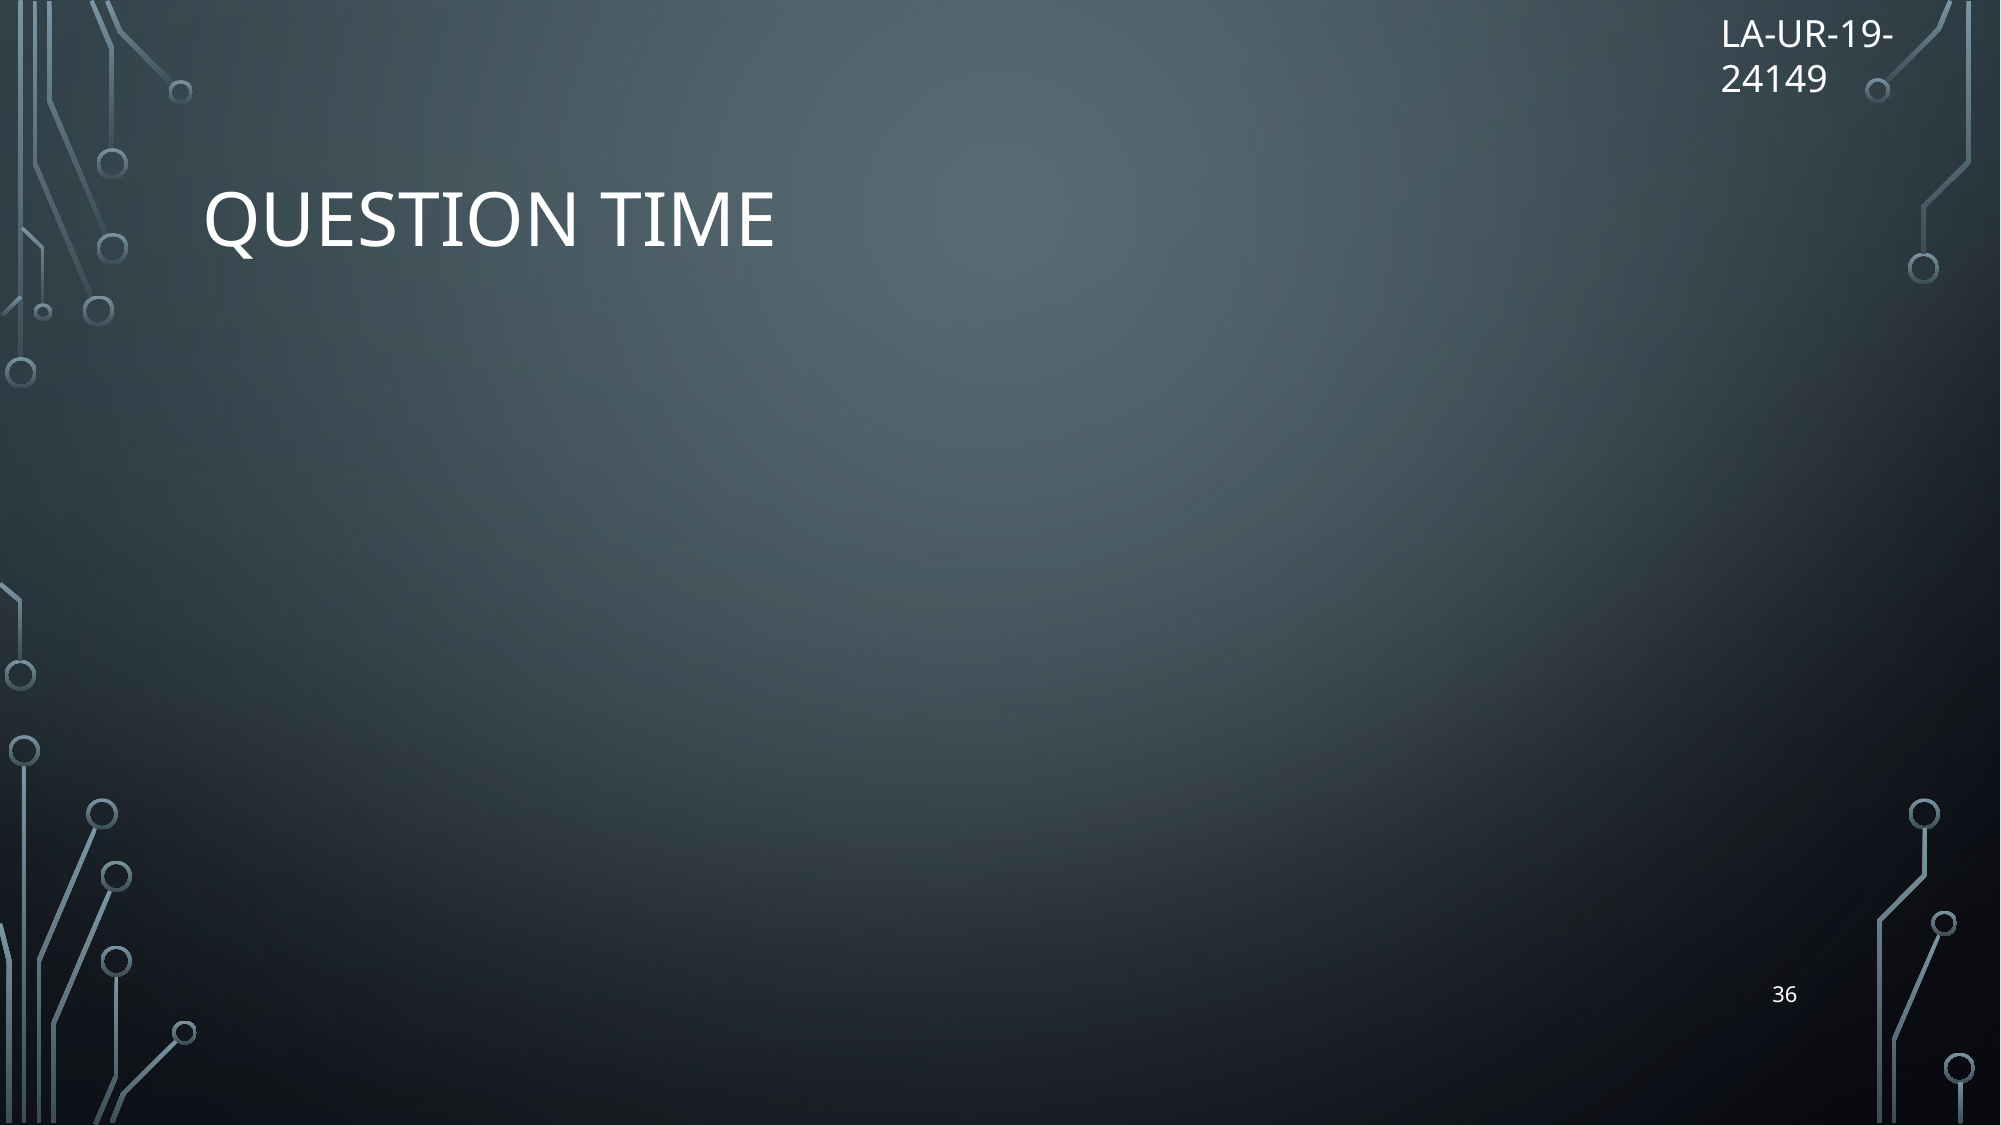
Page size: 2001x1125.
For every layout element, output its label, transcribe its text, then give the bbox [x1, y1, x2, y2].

text_box LA-UR-19-24149 [1705, 3, 2000, 108]
slide_number 36 [1685, 965, 1813, 1025]
title Question time [187, 101, 1813, 344]
